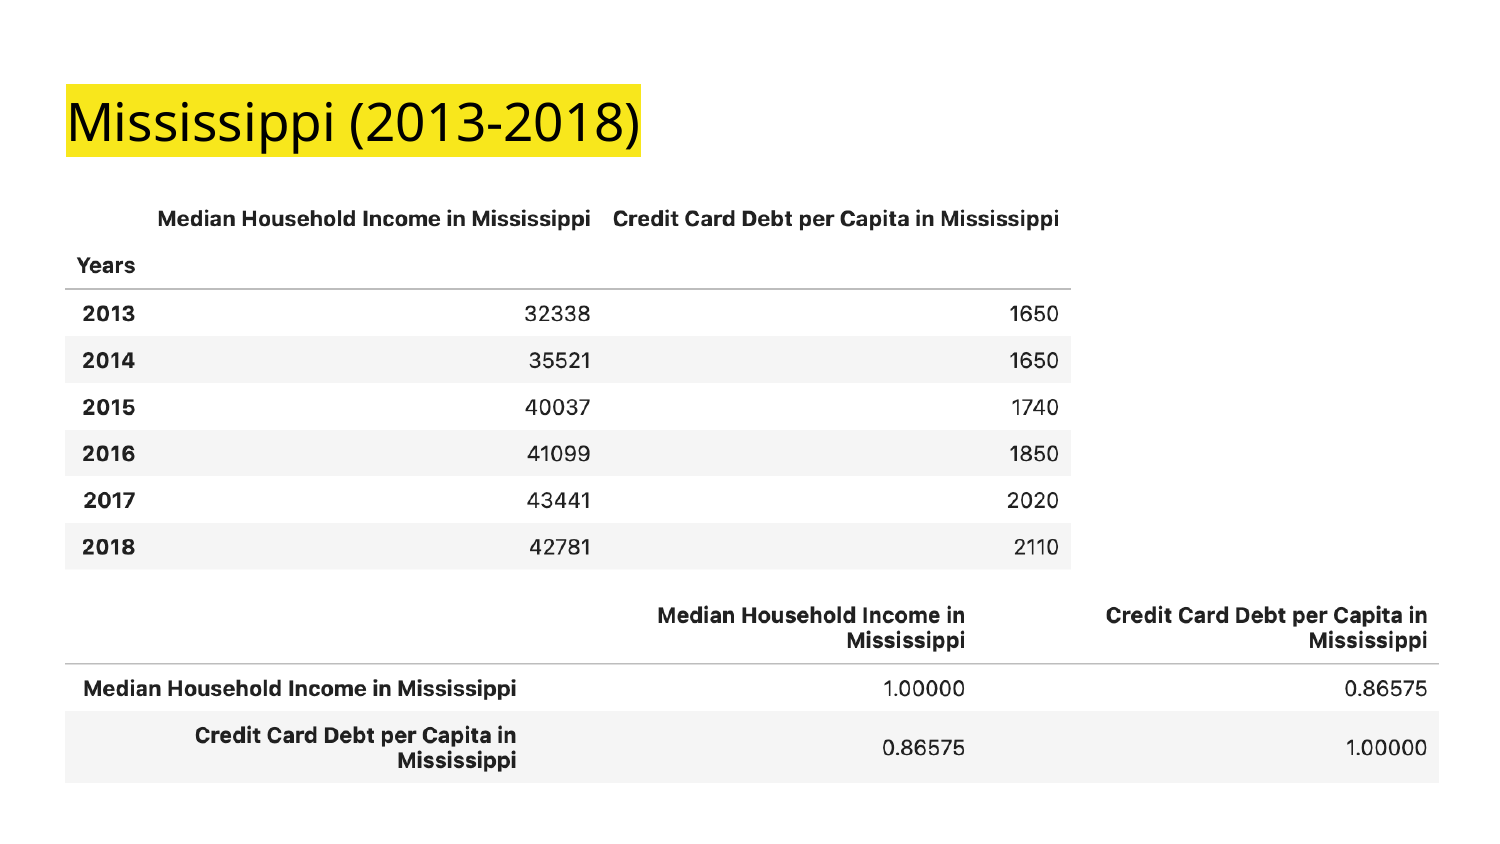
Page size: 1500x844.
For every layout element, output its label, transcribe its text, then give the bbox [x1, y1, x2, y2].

picture [24, 191, 1476, 789]
title Mississippi (2013-2018) [51, 72, 1449, 167]
